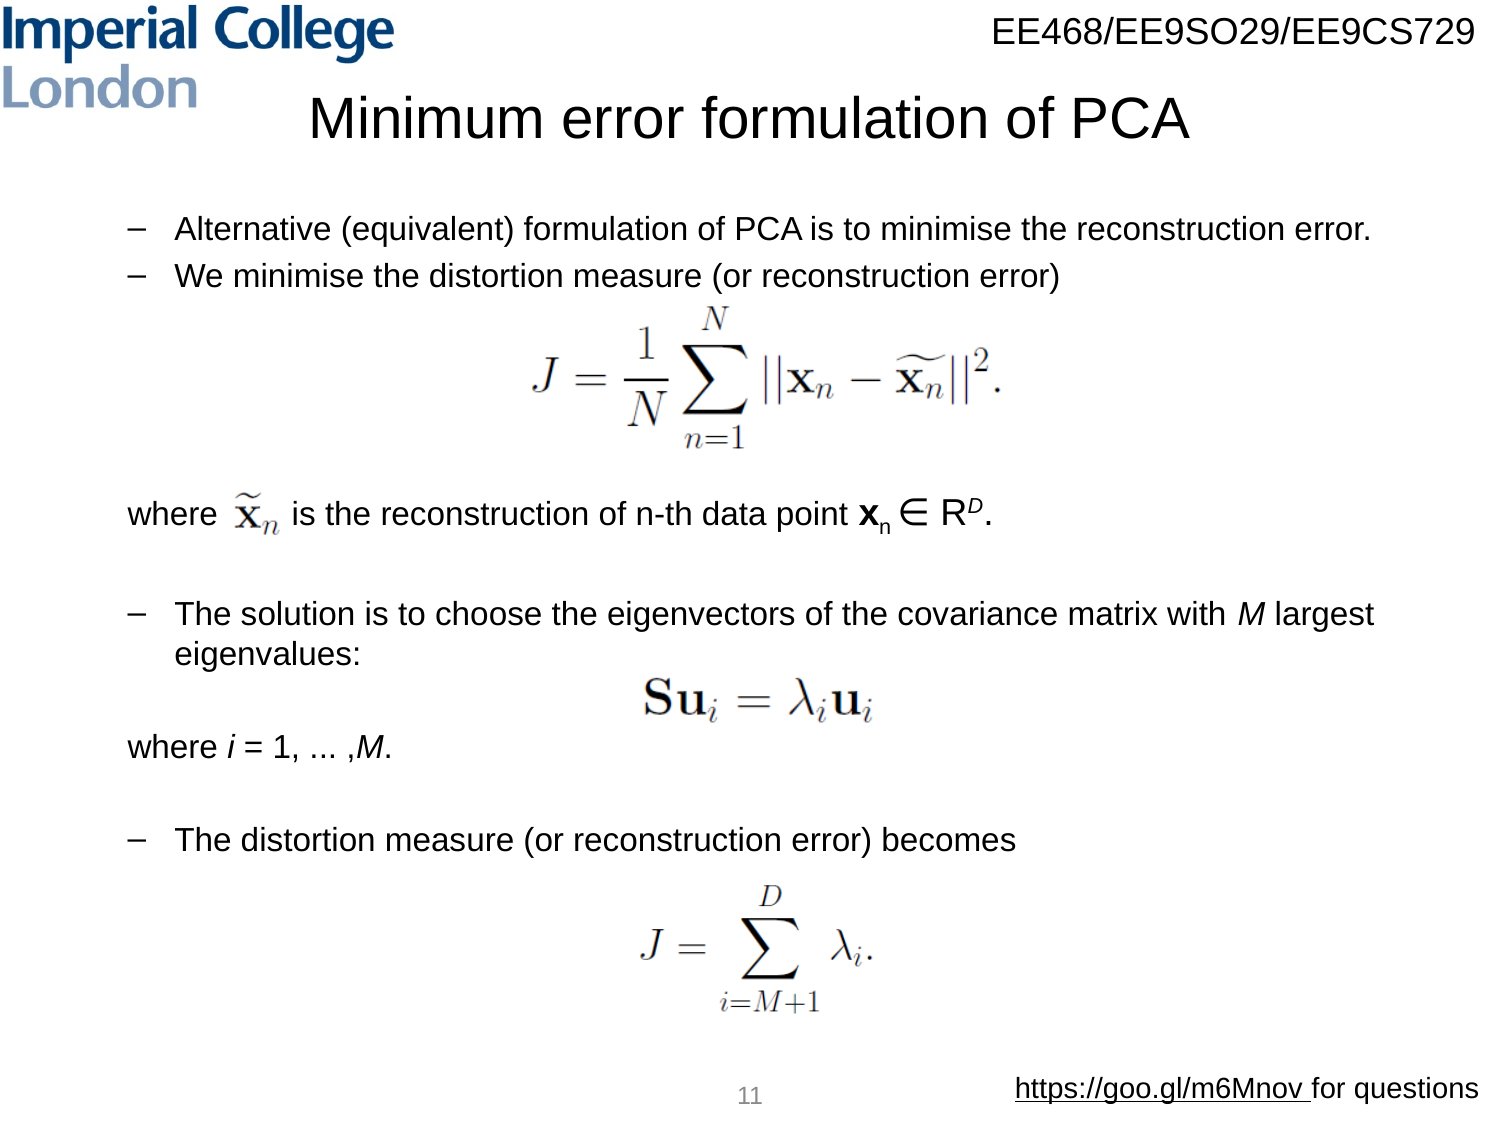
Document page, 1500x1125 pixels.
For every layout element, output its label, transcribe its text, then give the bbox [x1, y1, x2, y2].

picture [624, 871, 891, 1030]
picture [218, 484, 282, 538]
picture [0, 0, 397, 113]
slide_number 11 [575, 1065, 925, 1125]
list Alternative (equivalent) formulation of PCA is to minimise the reconstruction error. We minimise the distortion measure (or reconstruction error) where is the reconstruction of n-th data point xn ∈ RD. The solution is to choose the eigenvectors of the covariance matrix with M largest eigenvalues: where i = 1, ... ,M. The distortion measure (or reconstruction error) becomes [37, 200, 1463, 1066]
picture [624, 665, 891, 742]
picture [524, 299, 1013, 457]
title Minimum error formulation of PCA [24, 42, 1475, 188]
